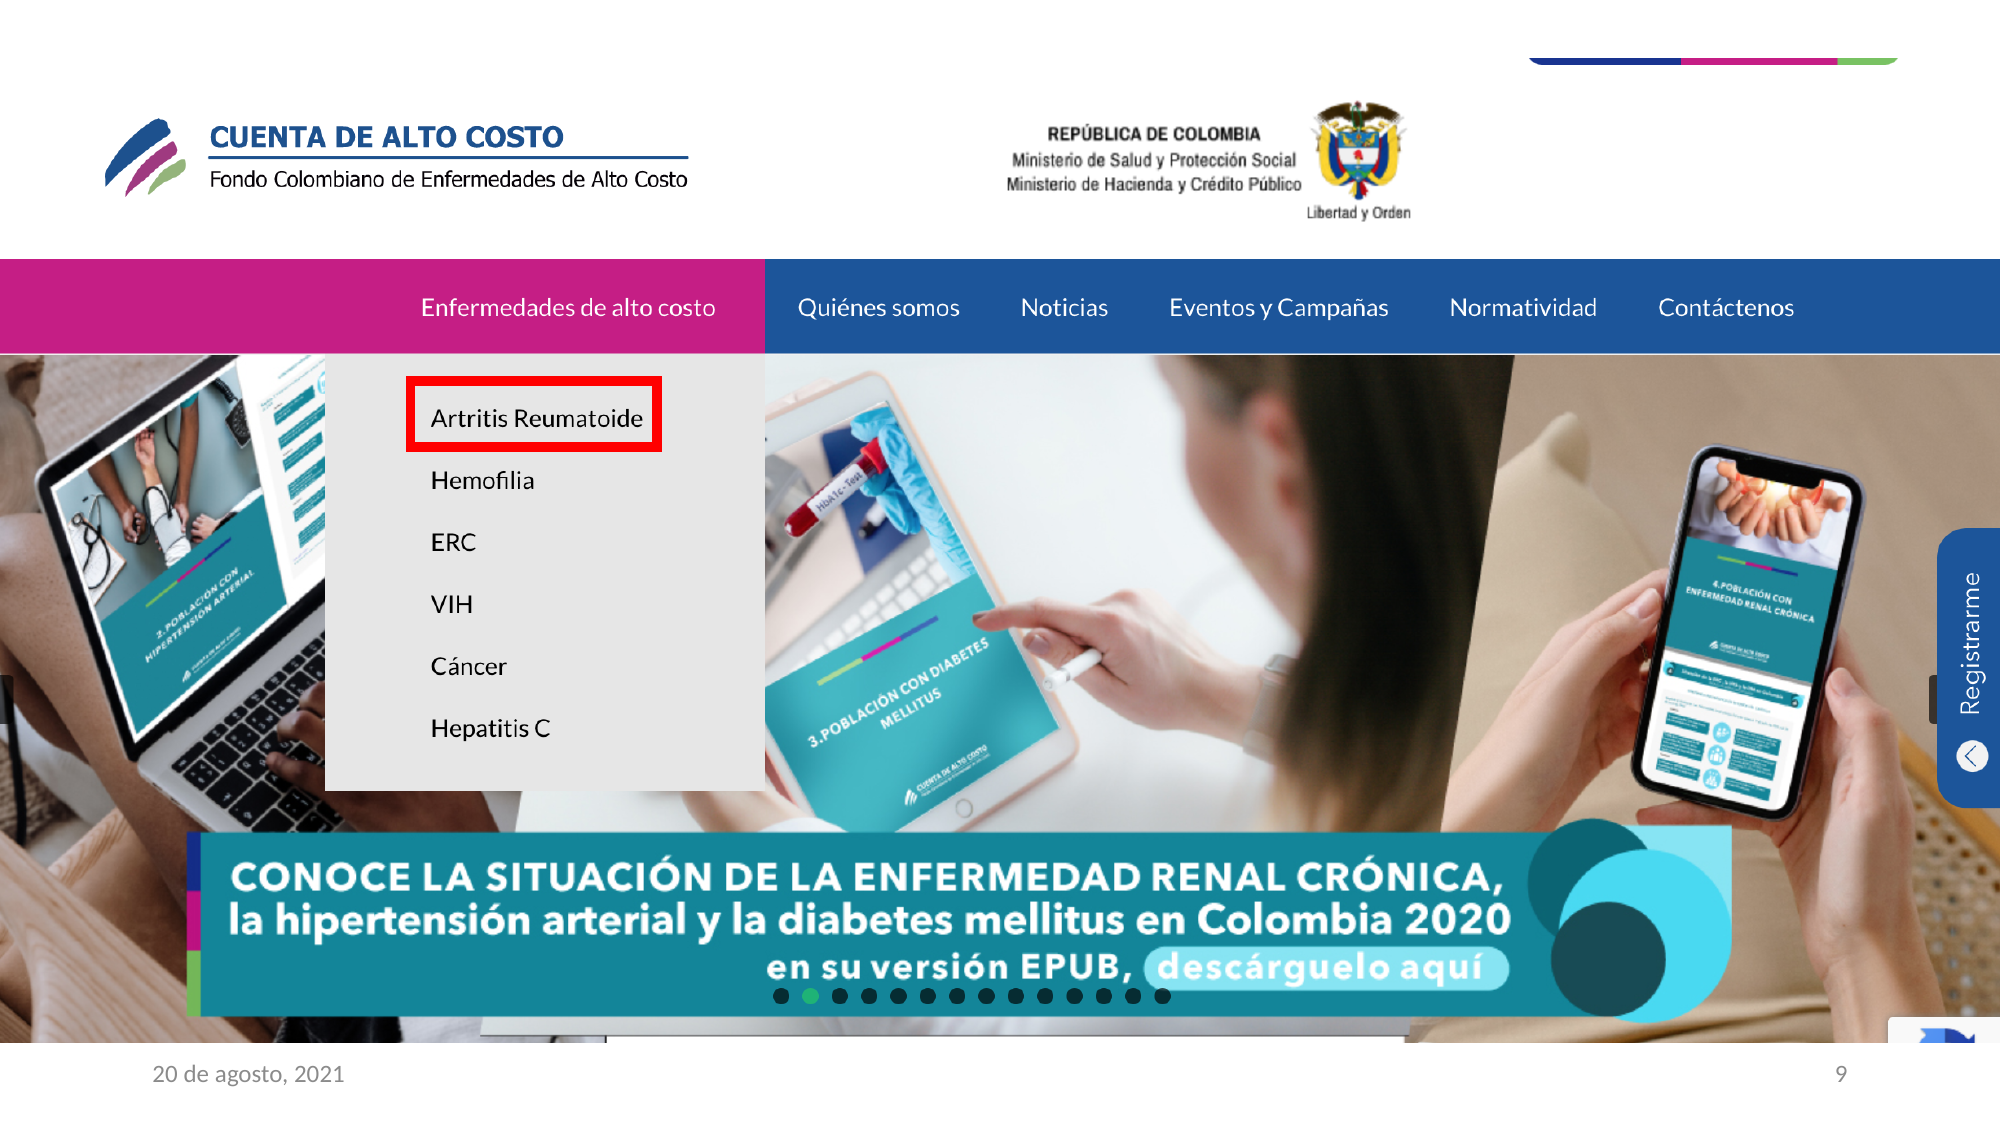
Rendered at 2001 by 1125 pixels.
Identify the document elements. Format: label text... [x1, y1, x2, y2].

picture [0, 58, 2000, 1043]
slide_number 20 de agosto, 2021 [137, 1043, 588, 1103]
slide_number 9 [1412, 1043, 1863, 1103]
